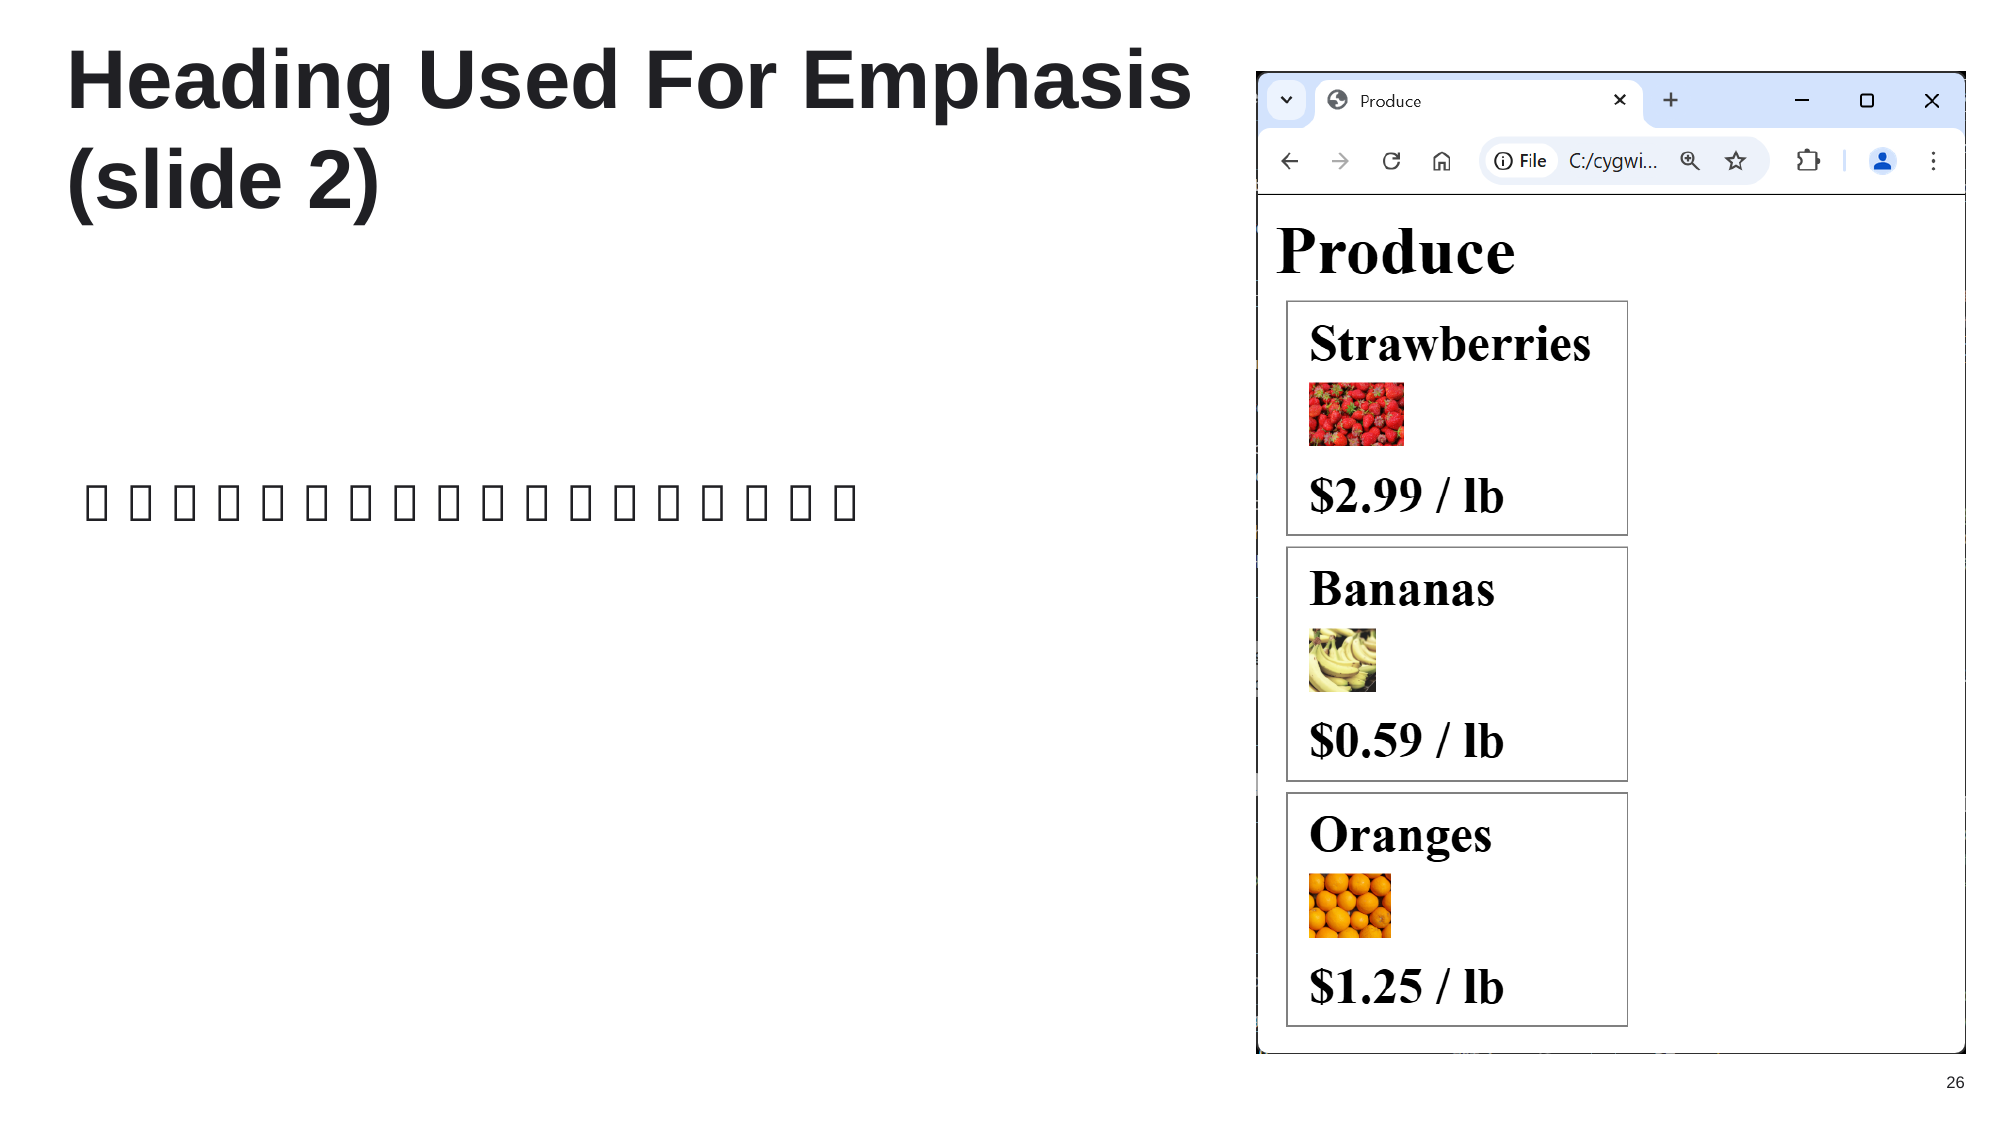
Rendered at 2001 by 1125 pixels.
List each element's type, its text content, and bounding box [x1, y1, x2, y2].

picture [1256, 71, 1966, 1054]
title Heading Used For Emphasis (slide 2) [66, 24, 1933, 422]
text_box                   [66, 464, 1224, 540]
